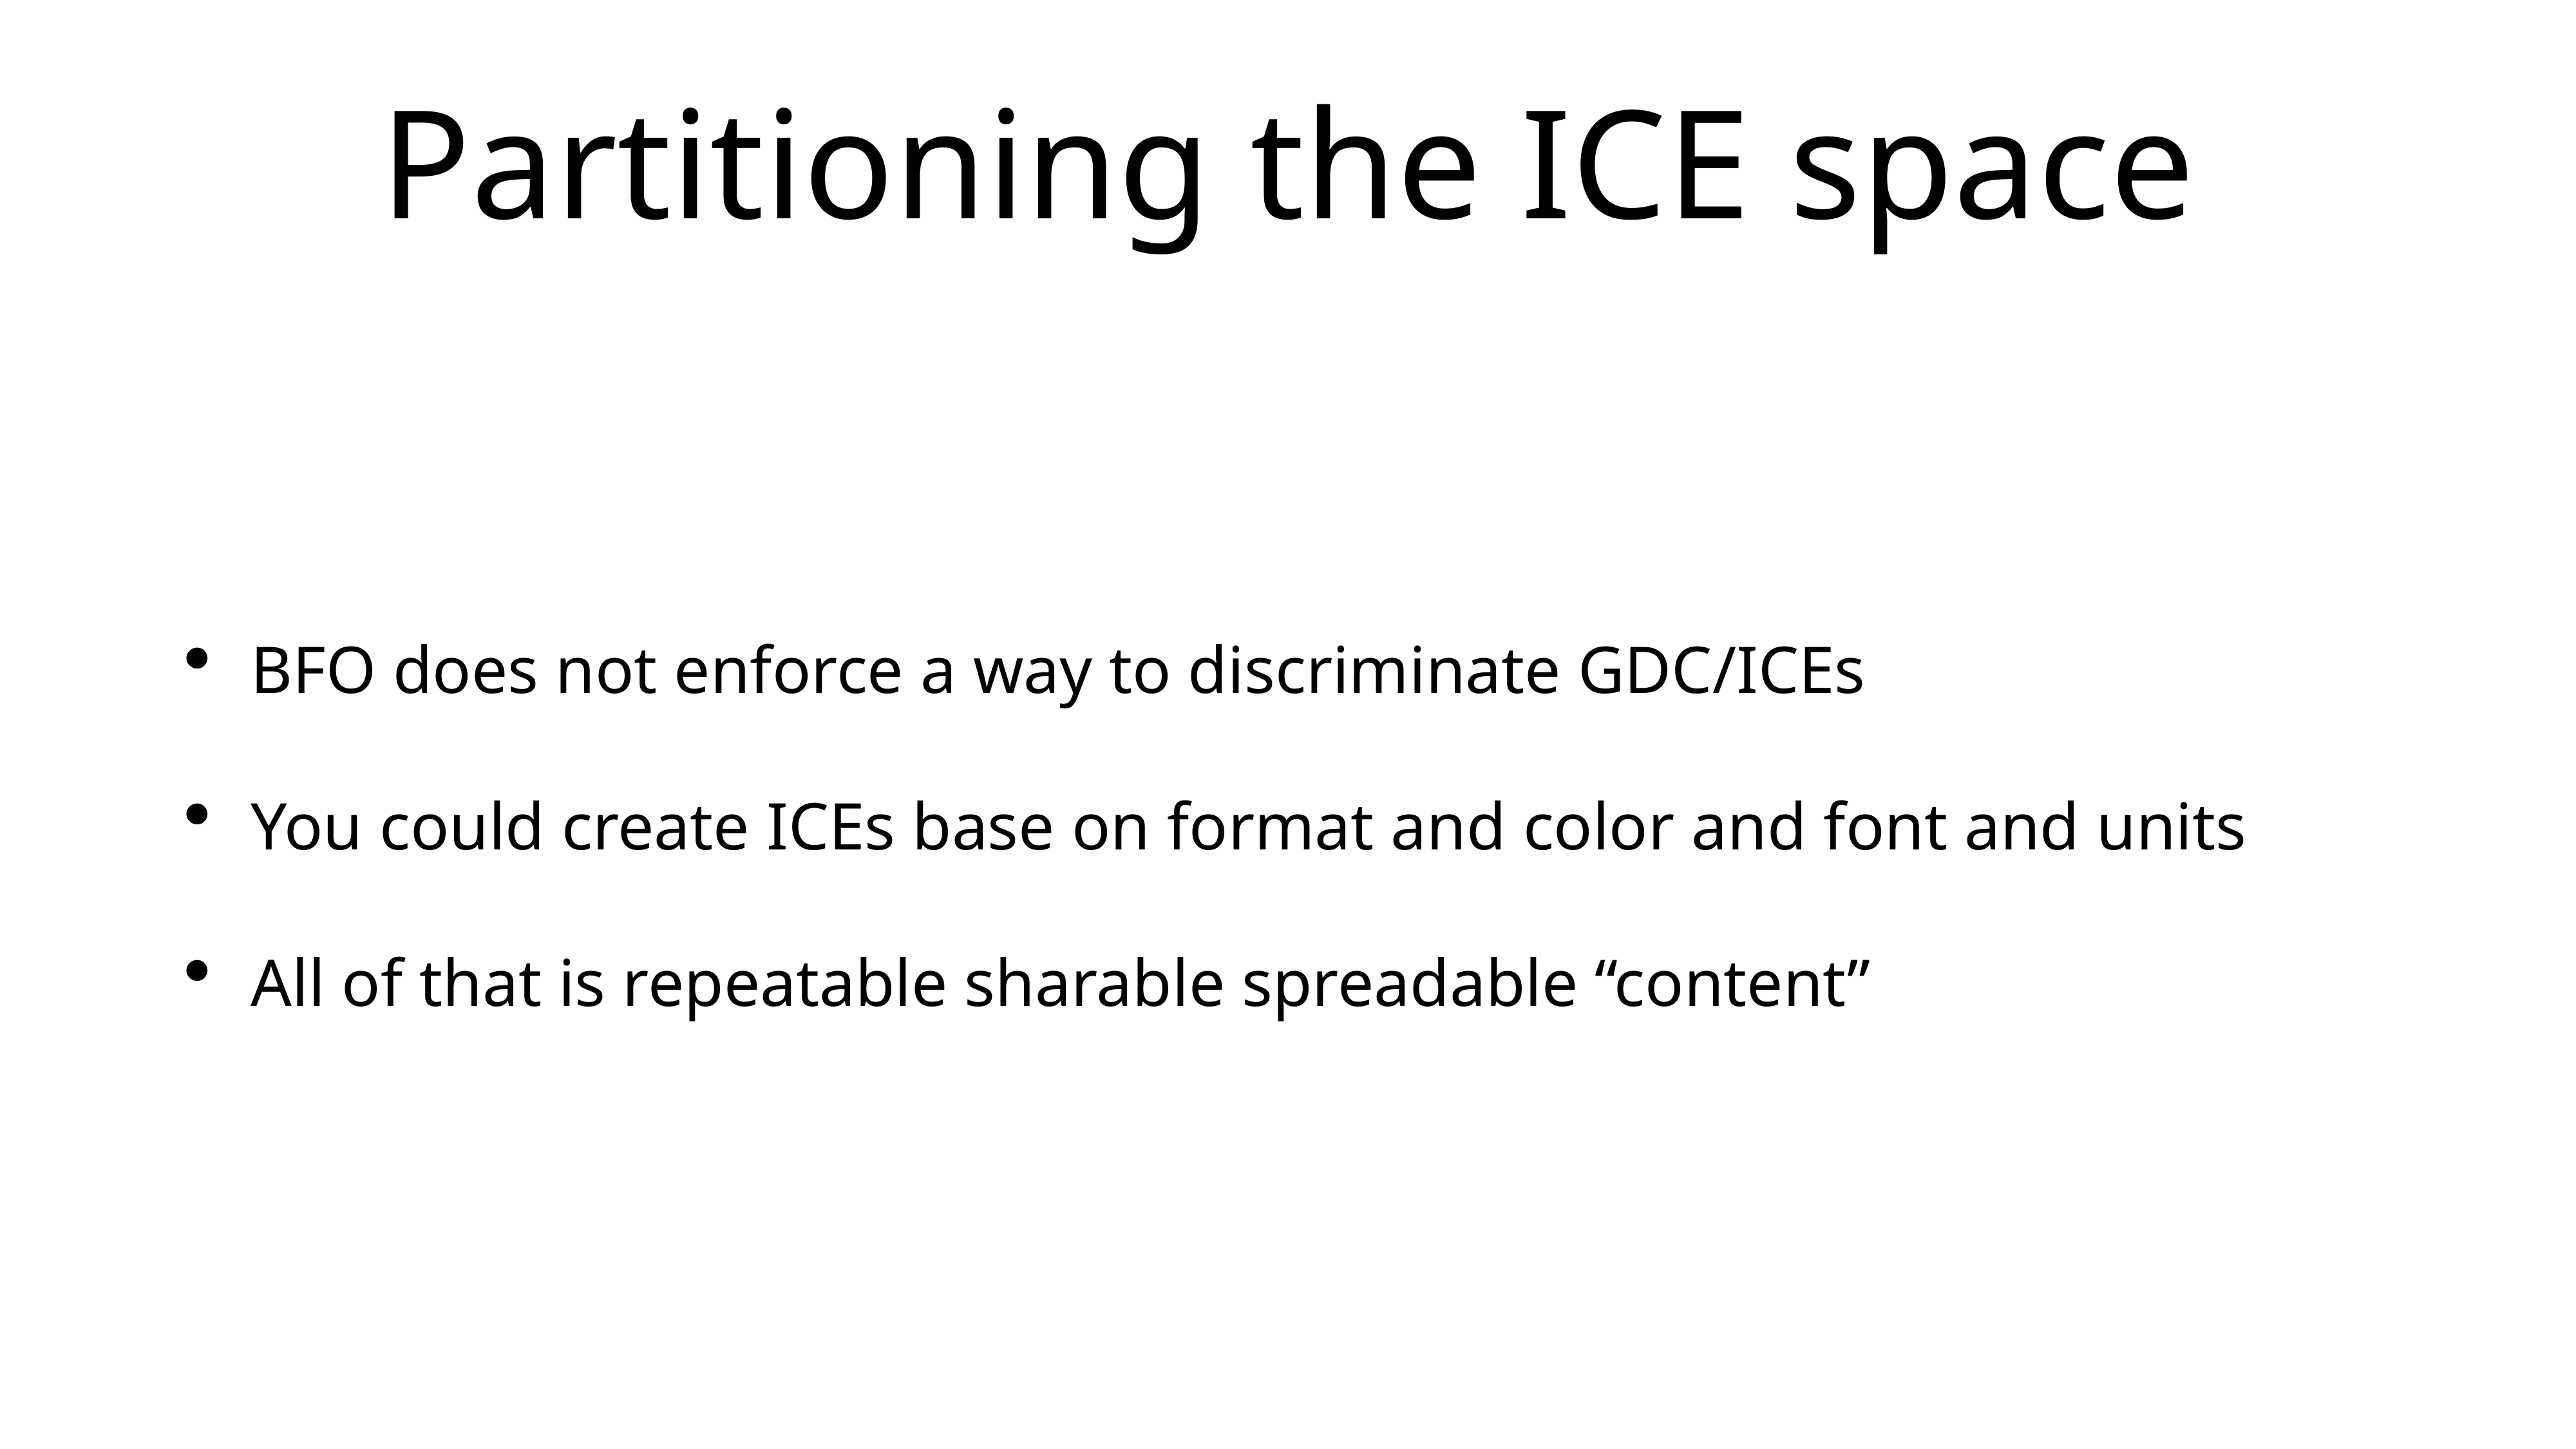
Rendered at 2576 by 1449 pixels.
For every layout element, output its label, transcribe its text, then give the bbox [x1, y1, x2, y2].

list BFO does not enforce a way to discriminate GDC/ICEs You could create ICEs base on format and color and font and units All of that is repeatable sharable spreadable “content” [178, 332, 2398, 1316]
title Partitioning the ICE space [178, 37, 2398, 279]
